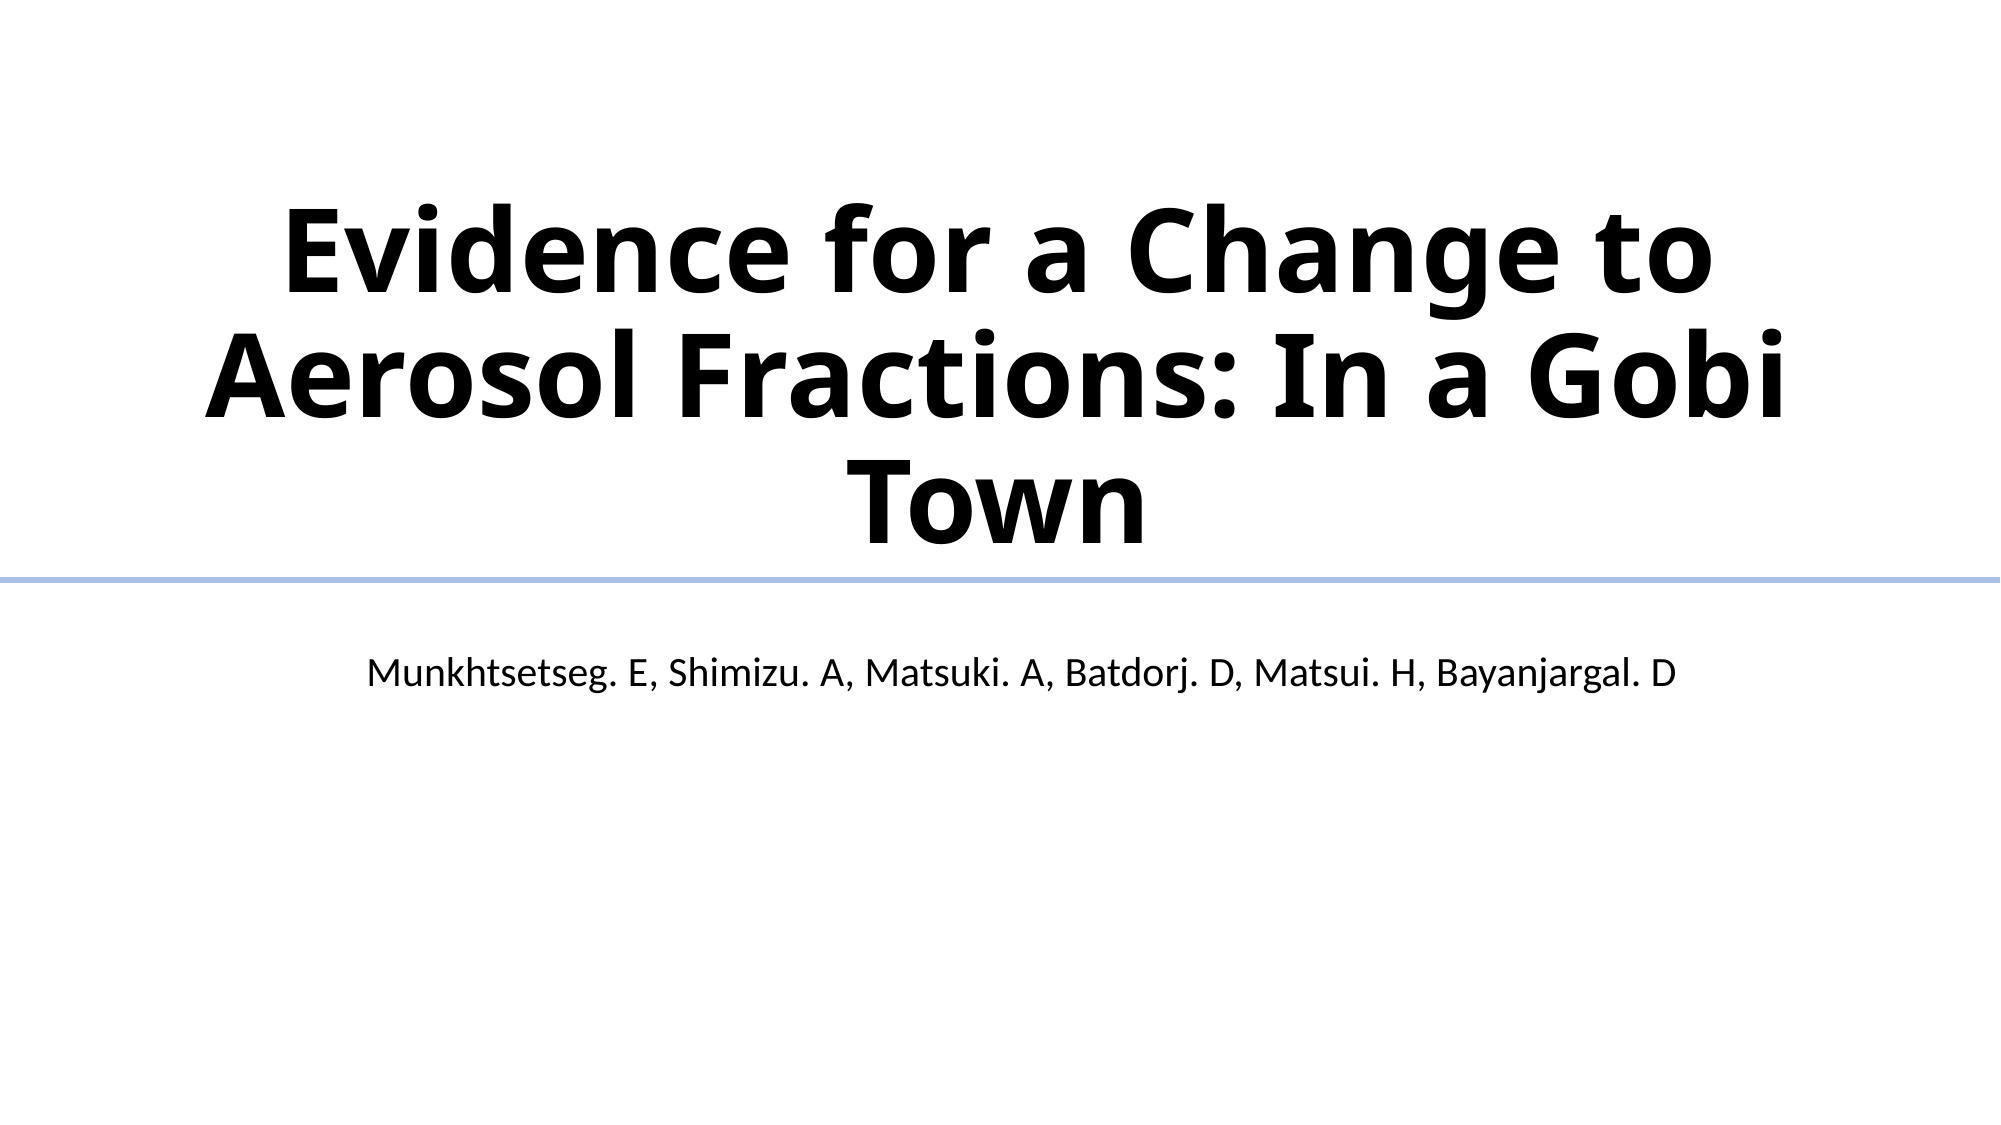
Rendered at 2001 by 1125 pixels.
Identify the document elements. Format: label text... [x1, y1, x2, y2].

title Evidence for a Change to Aerosol Fractions: In a Gobi Town [156, 184, 1840, 576]
text_box Munkhtsetseg. E, Shimizu. A, Matsuki. A, Batdorj. D, Matsui. H, Bayanjargal. D [351, 637, 1738, 703]
subtitle [249, 590, 1750, 863]
